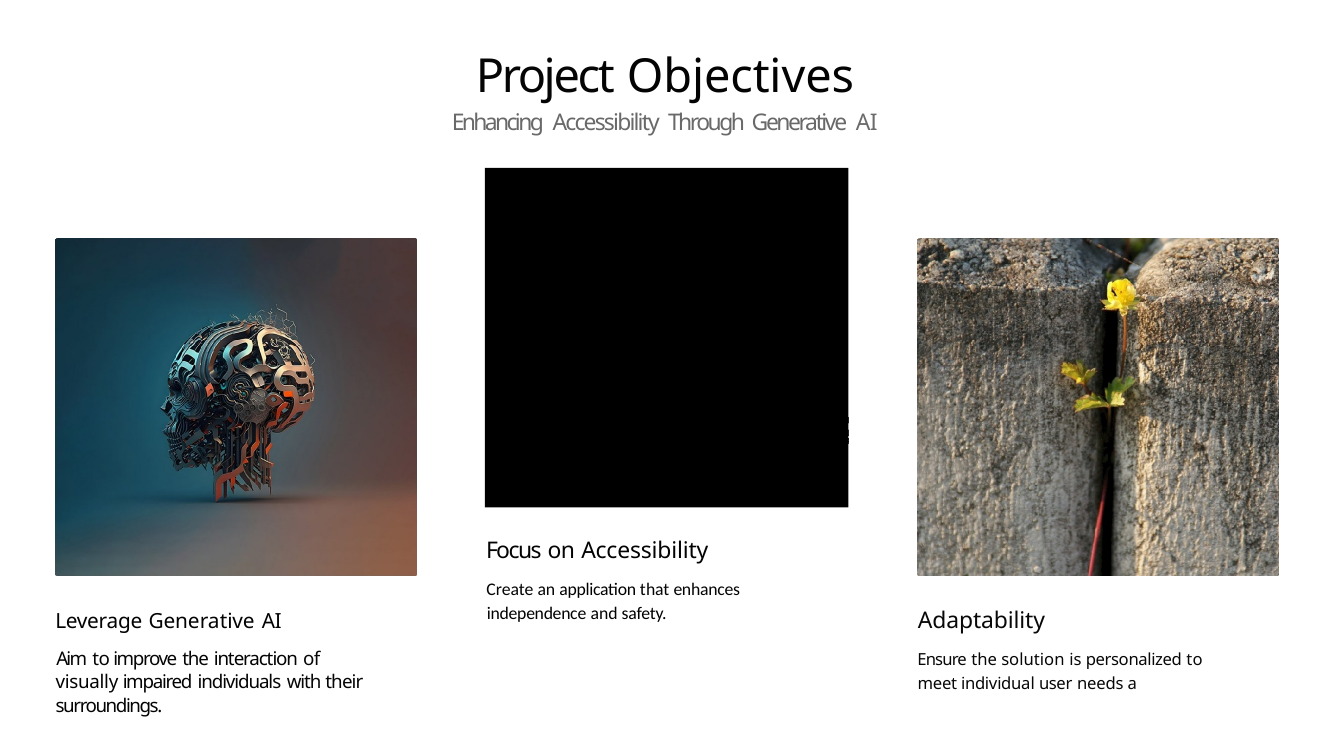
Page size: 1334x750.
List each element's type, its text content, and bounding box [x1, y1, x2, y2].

picture [917, 238, 1279, 577]
text_box Adaptability Ensure the solution is personalized to meet individual user needs a [915, 603, 1232, 693]
text_box Focus on Accessibility Create an application that enhances independence and safety. [483, 533, 750, 624]
picture [55, 238, 418, 577]
title Project Objectives Enhancing Accessibility Through Generative AI [52, 30, 1238, 171]
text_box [484, 167, 850, 508]
text_box Leverage Generative AI Aim to improve the interaction of visually impaired individuals with their surroundings. [53, 605, 377, 717]
